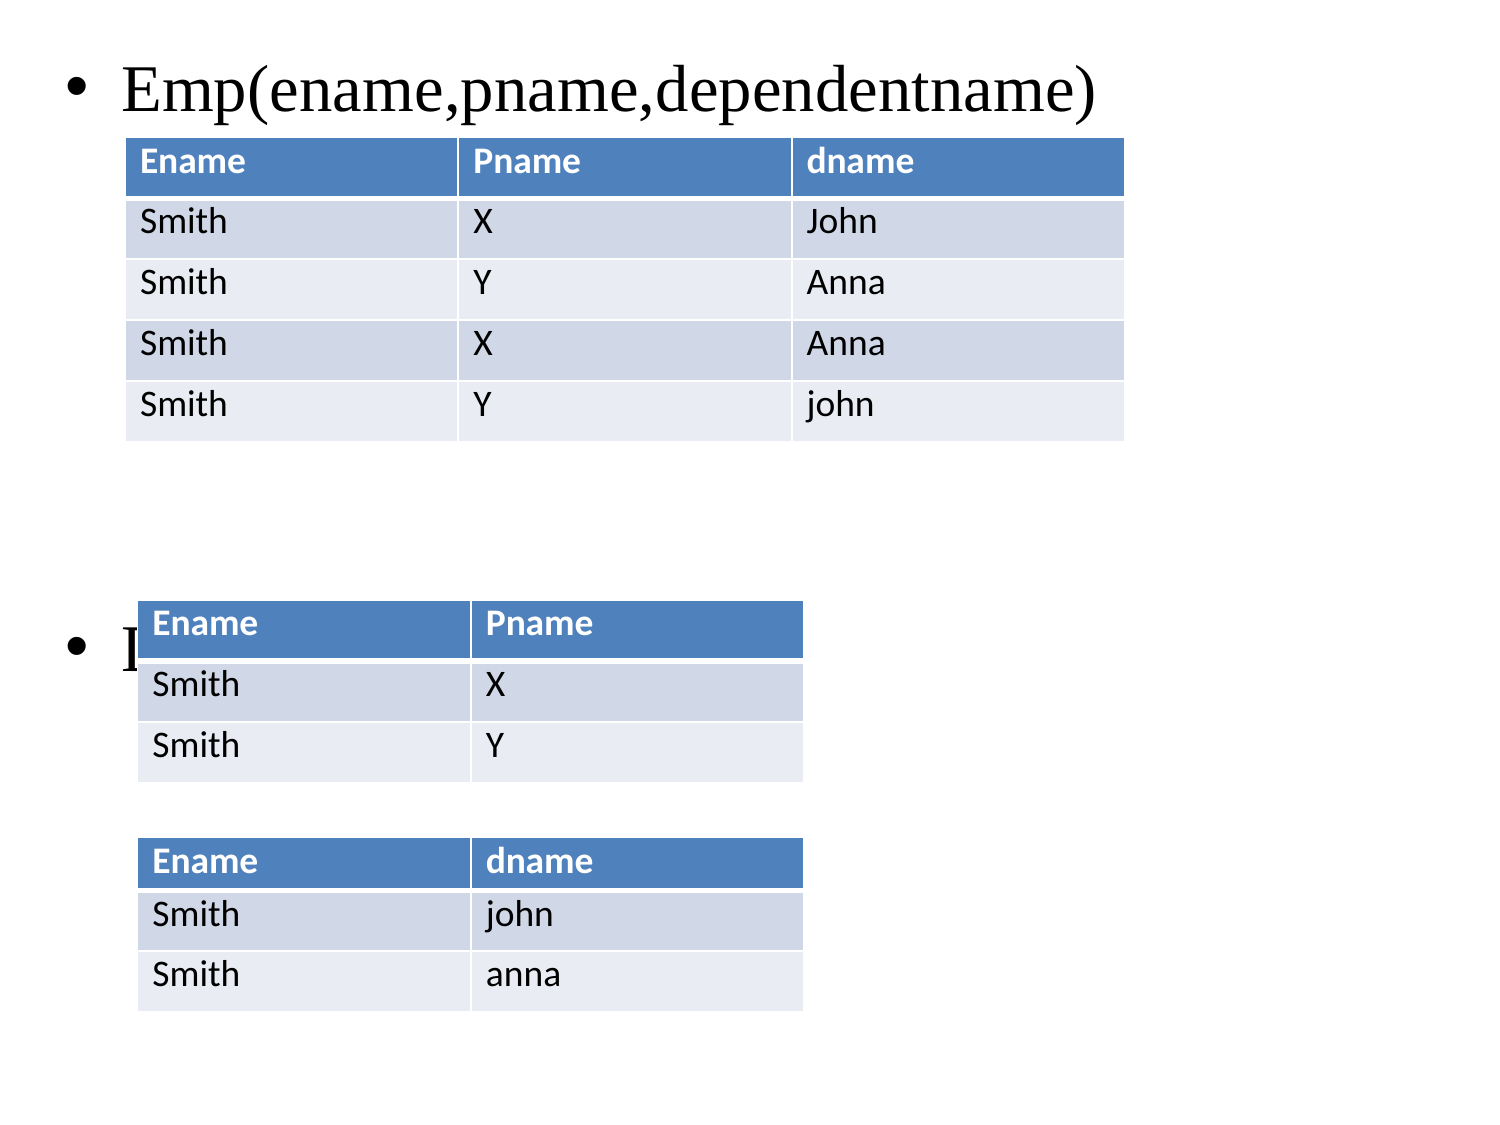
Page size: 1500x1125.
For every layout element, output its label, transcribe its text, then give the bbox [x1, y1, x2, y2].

table_cell Y [459, 260, 791, 319]
table_cell X [459, 201, 791, 258]
table_cell Smith [138, 723, 470, 782]
table_header Ename [138, 601, 470, 658]
table_header Pname [459, 138, 791, 196]
table_cell Smith [126, 321, 457, 380]
table_cell Anna [793, 260, 1124, 319]
table_cell Smith [126, 260, 457, 319]
table_cell X [459, 321, 791, 380]
table_header dname [793, 138, 1124, 196]
table_cell Smith [126, 382, 457, 441]
table_cell Anna [793, 321, 1124, 380]
table_cell Smith [138, 893, 470, 950]
table_header Ename [126, 138, 457, 196]
table_cell Smith [138, 952, 470, 1011]
table_header dname [472, 838, 803, 888]
table_cell Smith [126, 201, 457, 258]
table_header Pname [472, 601, 803, 658]
table_cell anna [472, 952, 803, 1011]
table_cell Y [459, 382, 791, 441]
table_cell X [472, 664, 803, 721]
list Emp(ename,pname,dependentname) Decomposing as [50, 37, 1463, 1088]
table_cell Y [472, 723, 803, 782]
table_header Ename [138, 838, 470, 888]
table_cell Smith [138, 664, 470, 721]
table_cell john [472, 893, 803, 950]
table_cell John [793, 201, 1124, 258]
table_cell john [793, 382, 1124, 441]
